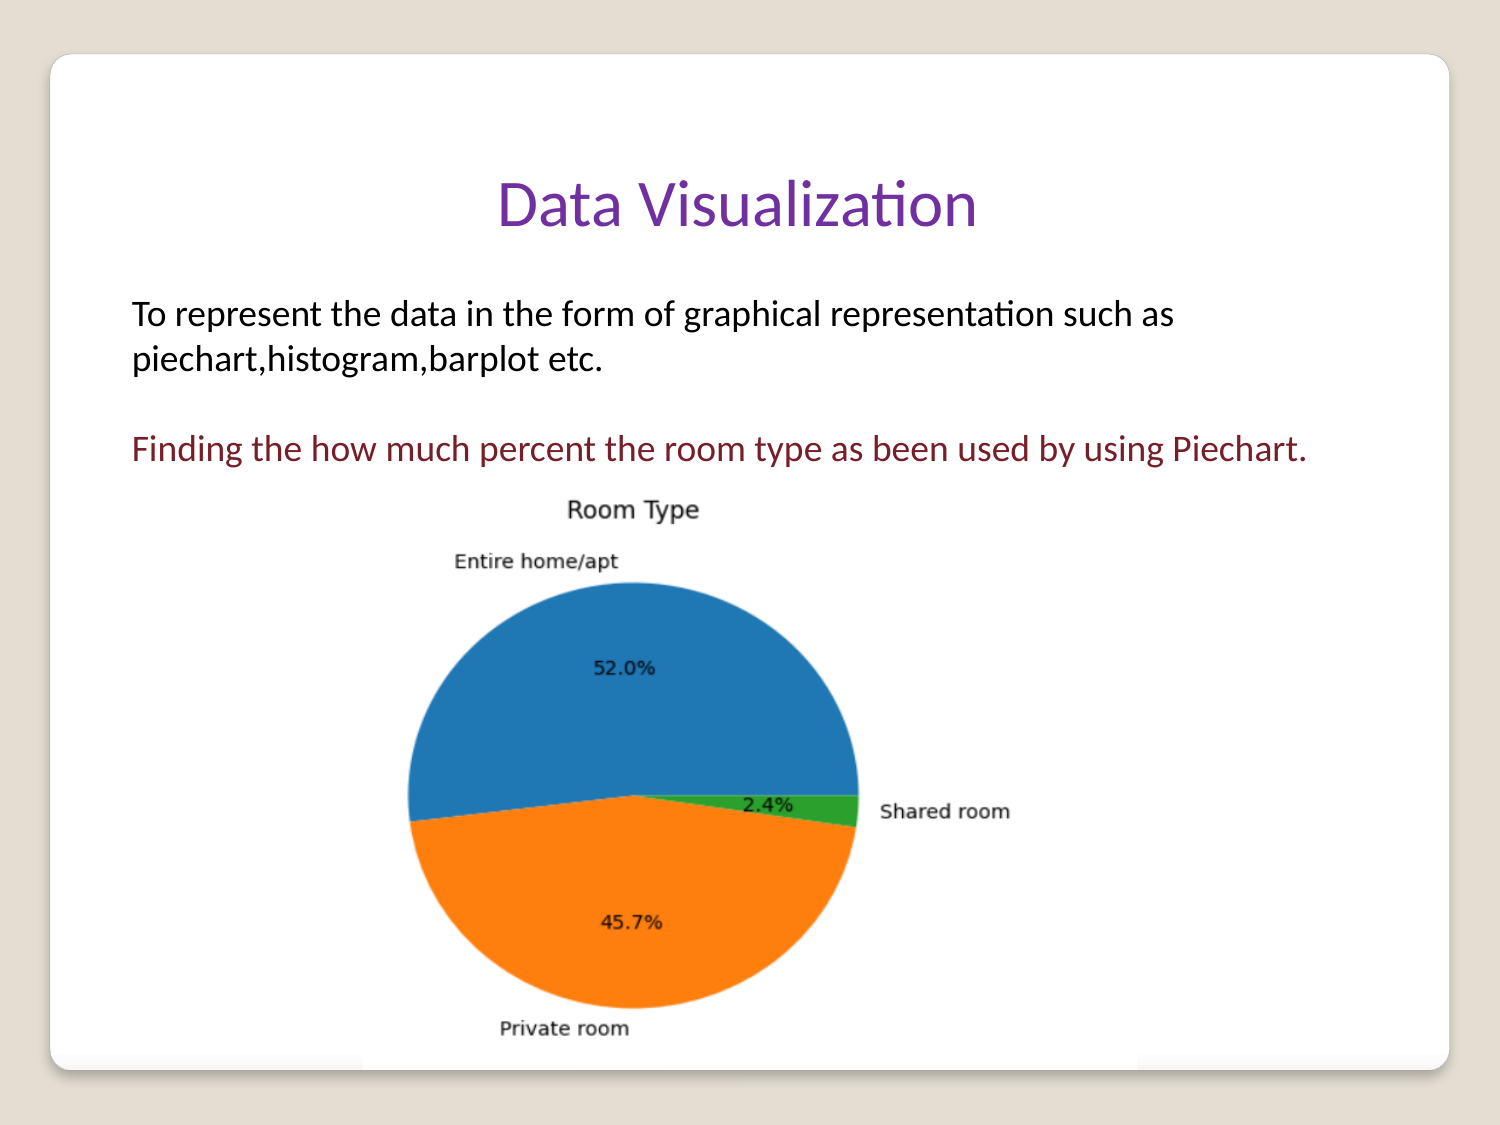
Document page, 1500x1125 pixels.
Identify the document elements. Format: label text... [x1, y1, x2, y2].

picture [363, 491, 1137, 1070]
text_box Data Visualization [58, 152, 1418, 247]
text_box To represent the data in the form of graphical representation such as piechart,histogram,barplot etc. Finding the how much percent the room type as been used by using Piechart. [117, 281, 1430, 476]
